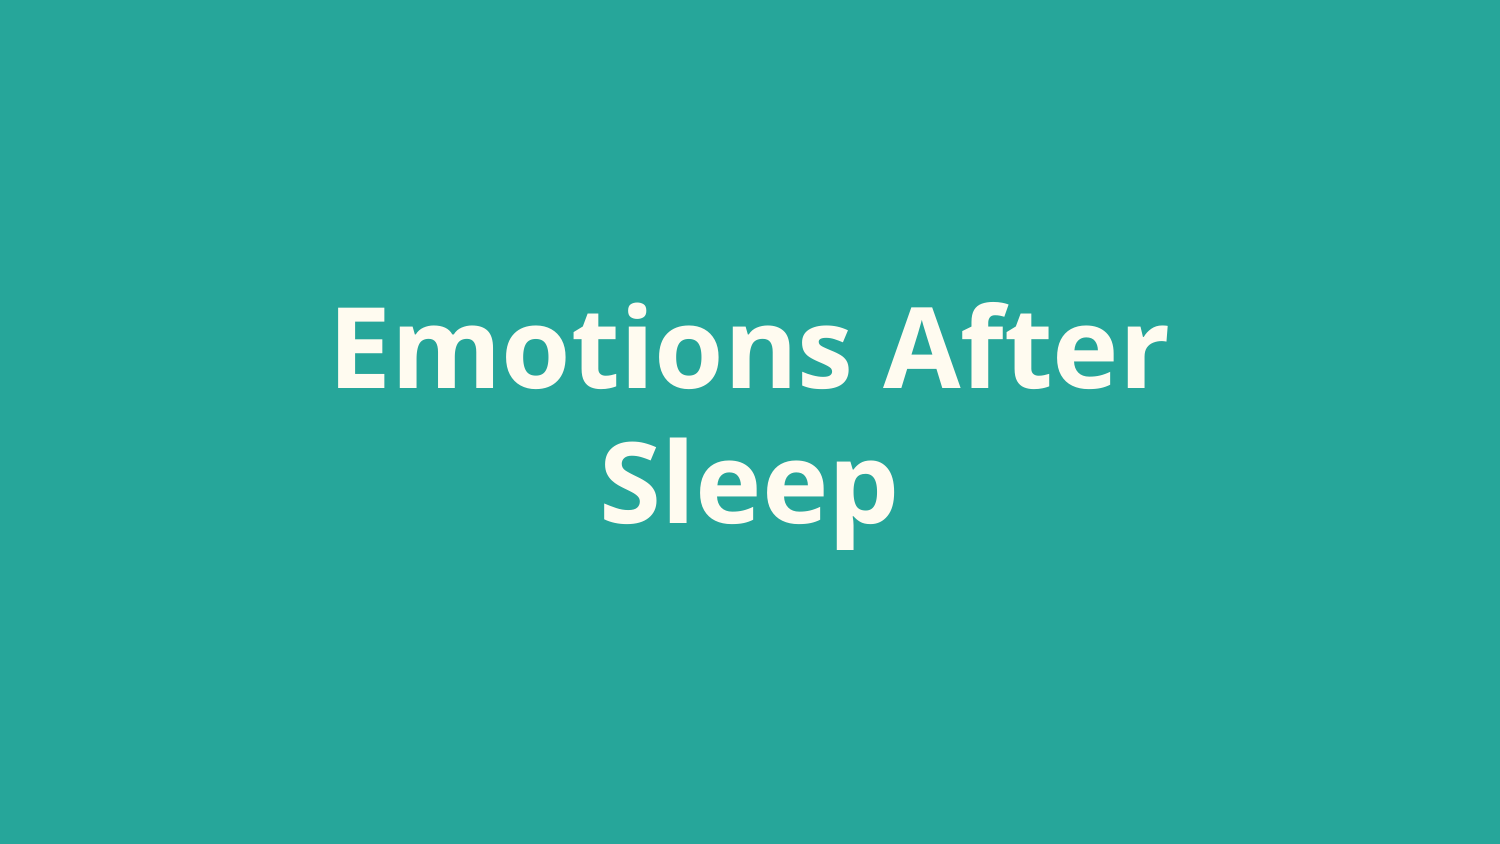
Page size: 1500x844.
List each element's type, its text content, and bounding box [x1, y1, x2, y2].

title Emotions After Sleep [202, 261, 1298, 583]
